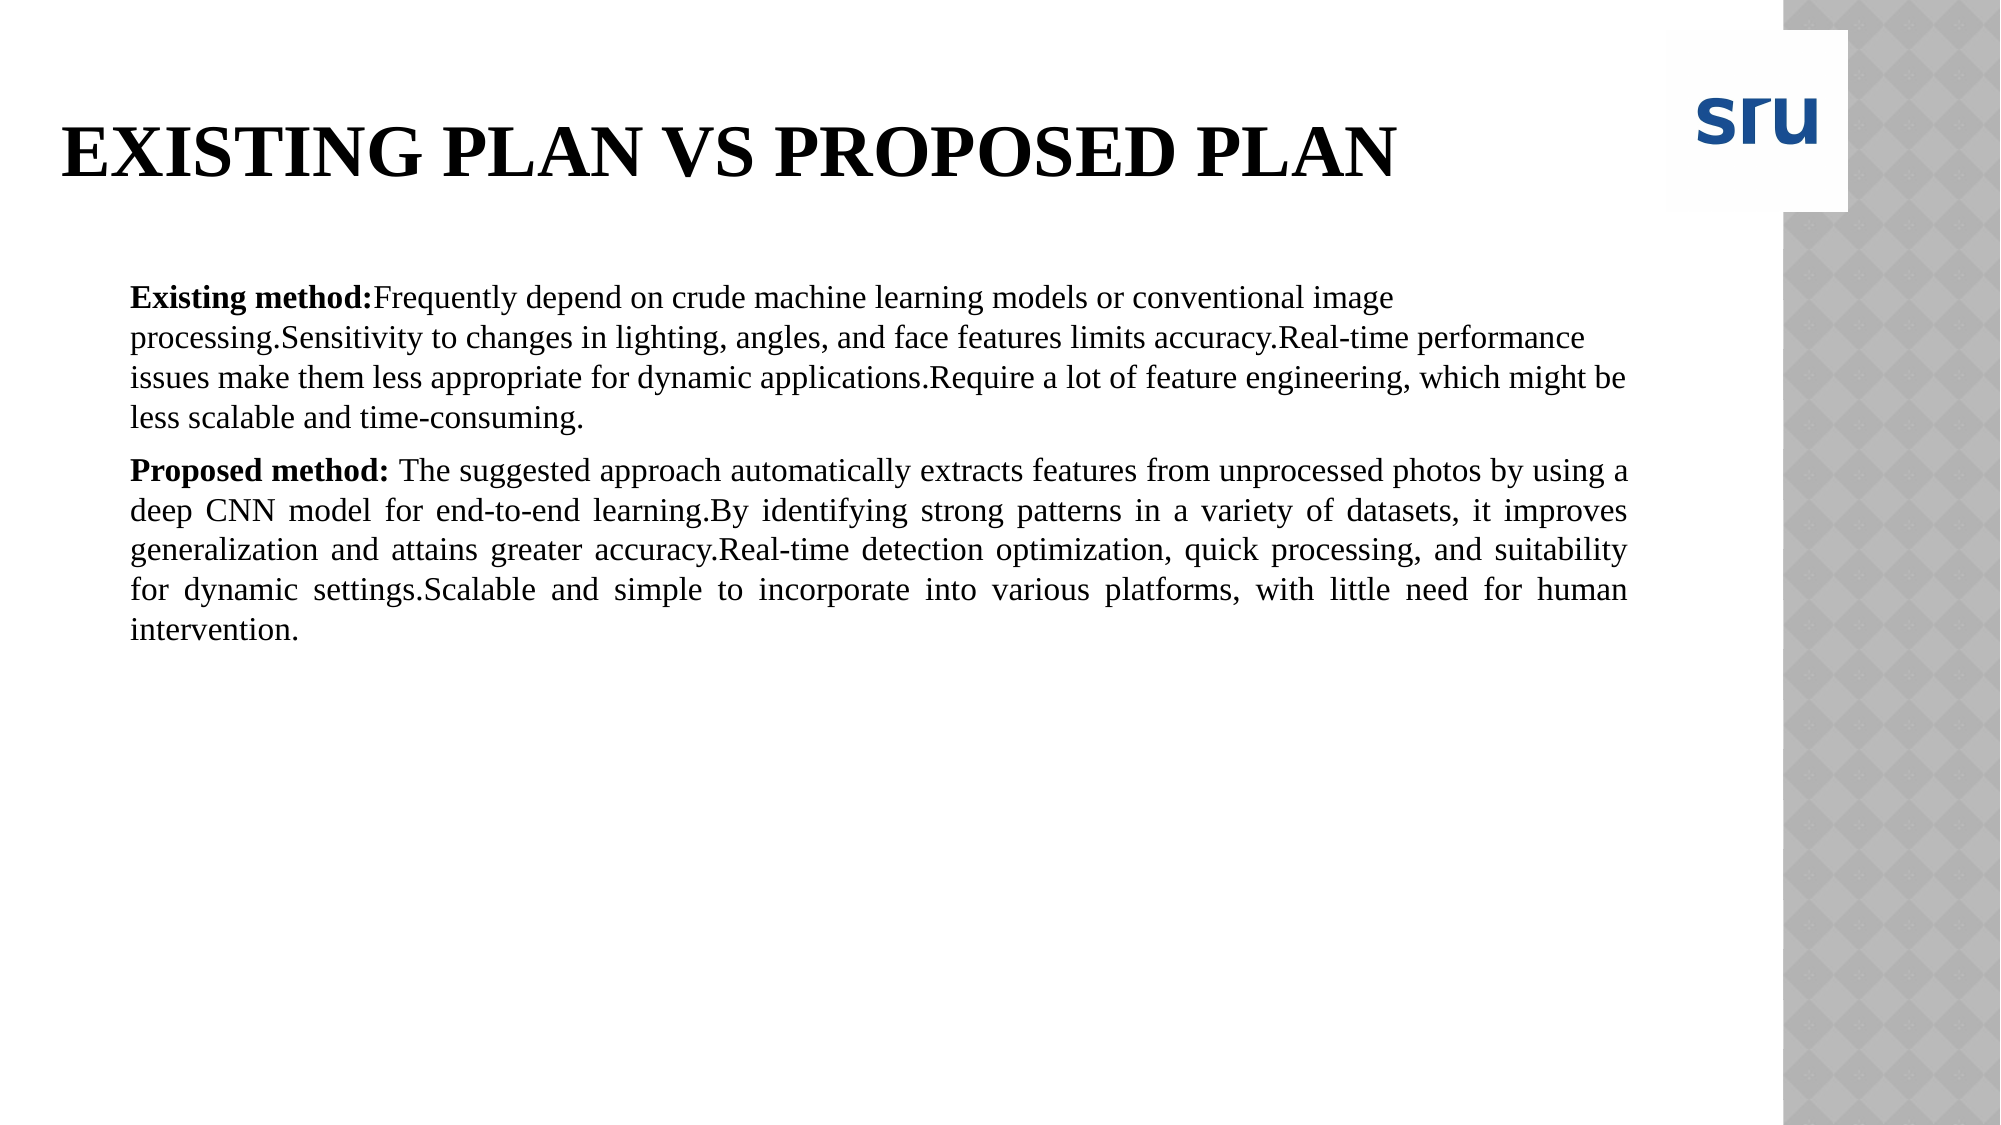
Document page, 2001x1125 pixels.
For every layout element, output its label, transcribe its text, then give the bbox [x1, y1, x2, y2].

list Existing method:Frequently depend on crude machine learning models or conventional image processing.Sensitivity to changes in lighting, angles, and face features limits accuracy.Real-time performance issues make them less appropriate for dynamic applications.Require a lot of feature engineering, which might be less scalable and time-consuming. Proposed method: The suggested approach automatically extracts features from unprocessed photos by using a deep CNN model for end-to-end learning.By identifying strong patterns in a variety of datasets, it improves generalization and attains greater accuracy.Real-time detection optimization, quick processing, and suitability for dynamic settings.Scalable and simple to incorporate into various platforms, with little need for human intervention. [115, 236, 1646, 655]
title Existing PLAN vs Proposed plan [27, 89, 1407, 195]
picture [1665, 29, 1848, 212]
